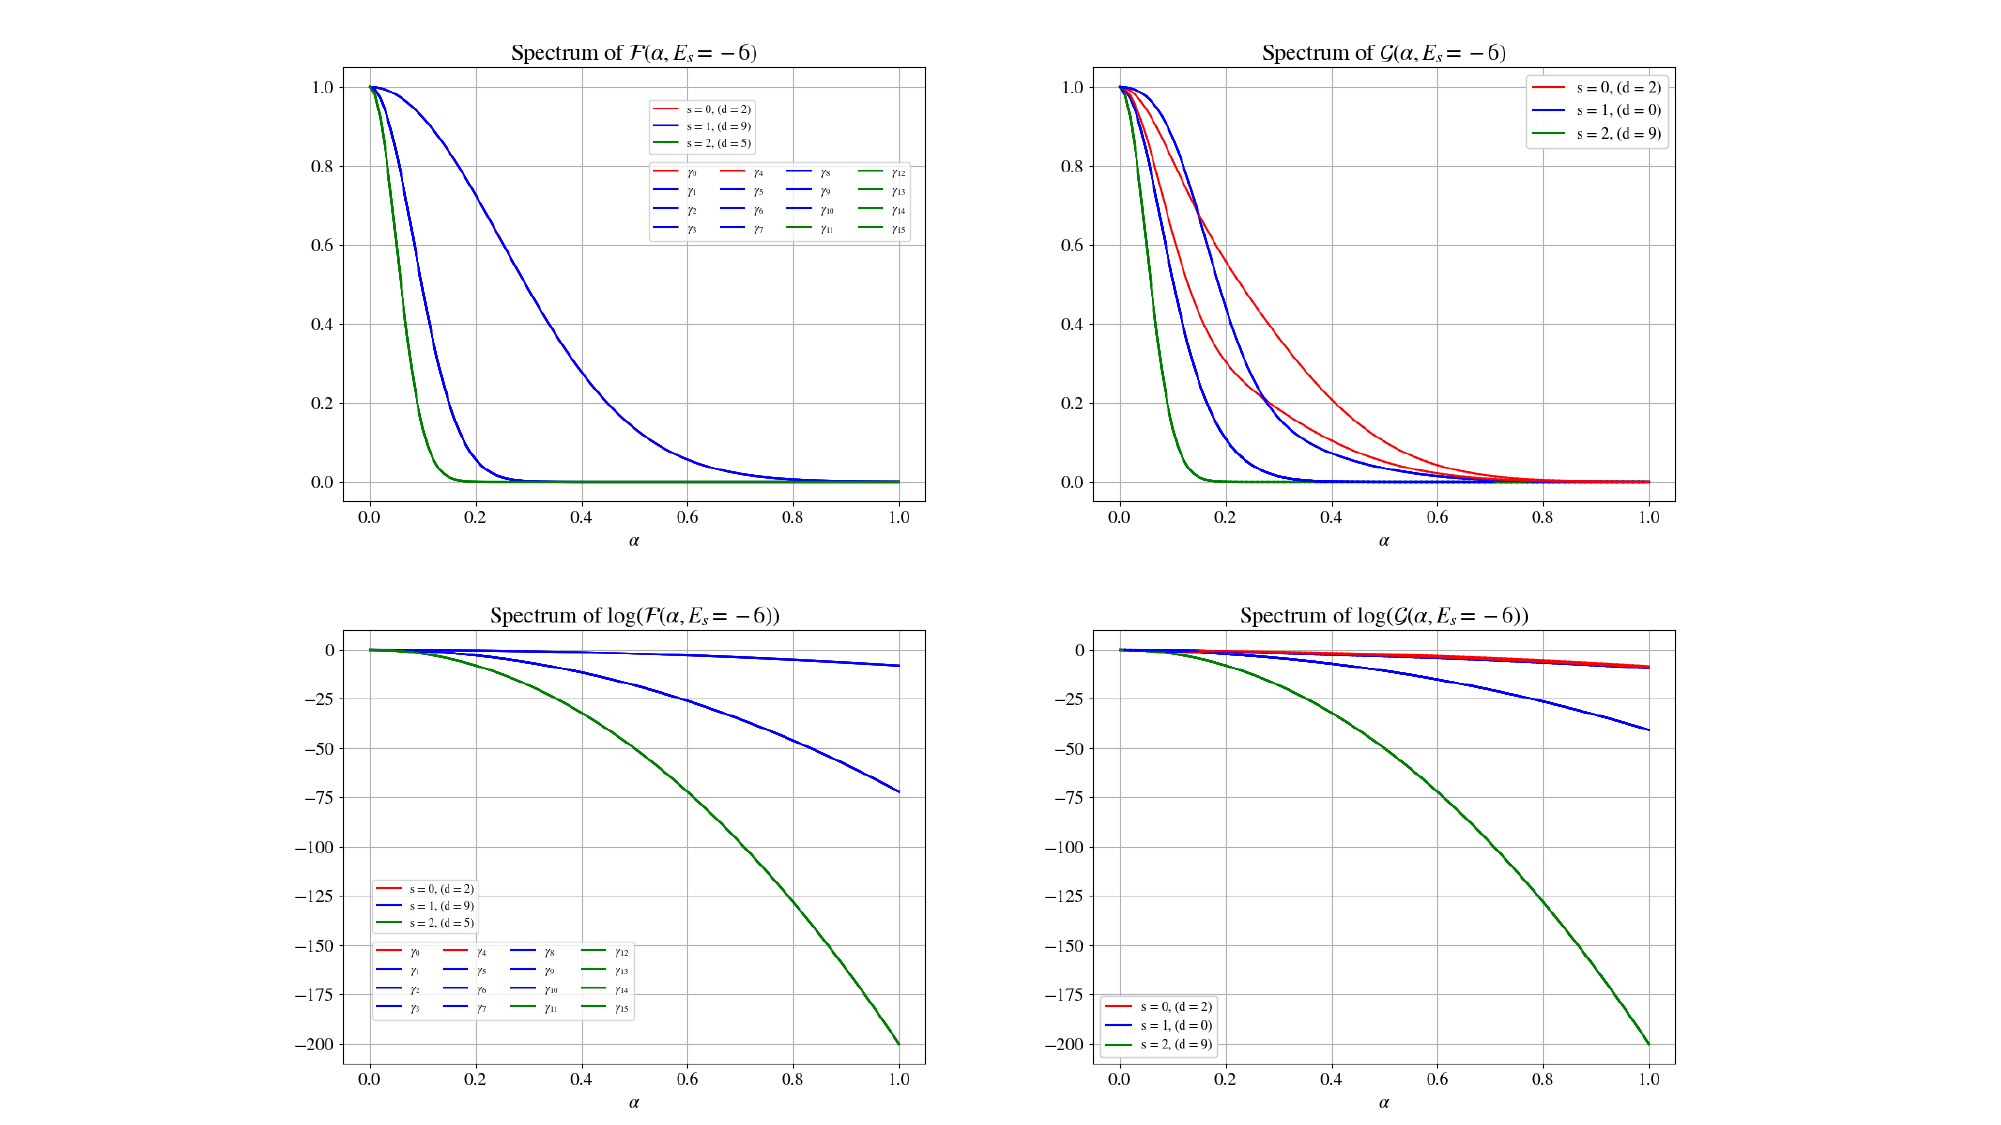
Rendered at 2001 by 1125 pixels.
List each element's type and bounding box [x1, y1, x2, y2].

picture [249, 0, 1751, 1125]
